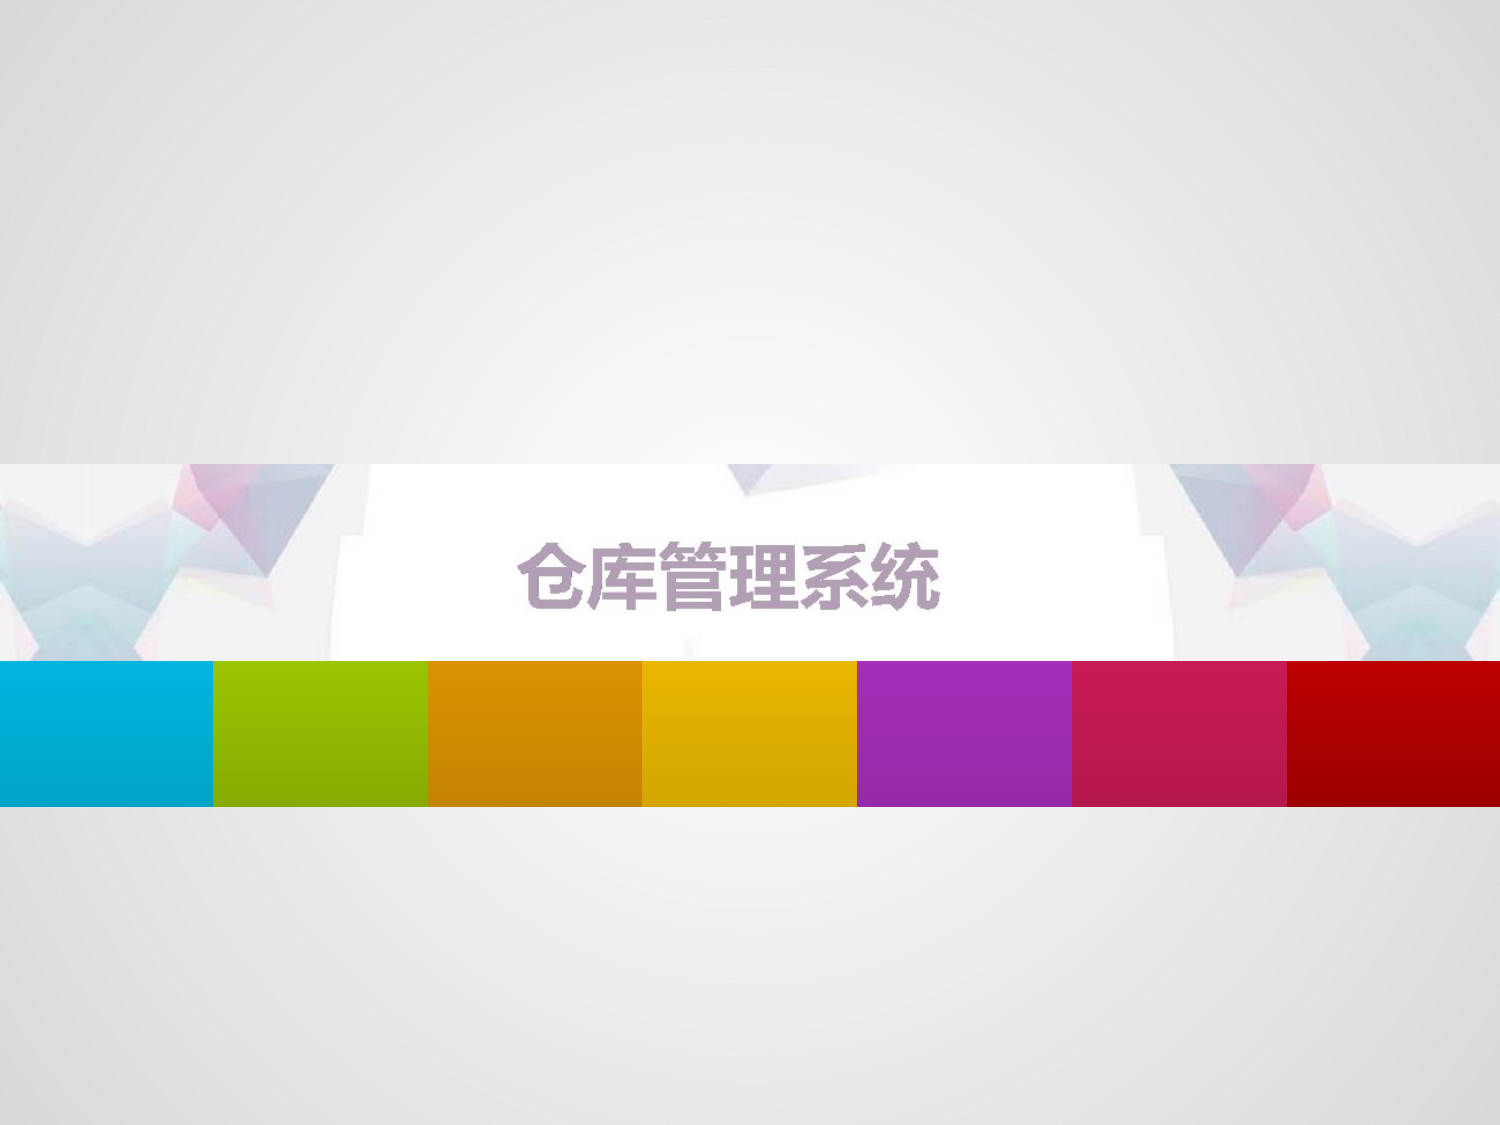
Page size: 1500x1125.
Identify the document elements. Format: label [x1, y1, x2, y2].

text_box [215, 669, 426, 809]
text_box [855, 669, 1070, 809]
text_box [1285, 668, 1500, 809]
text_box [641, 669, 855, 809]
text_box [426, 669, 641, 809]
text_box [1070, 669, 1285, 809]
picture [0, 464, 1500, 661]
text_box [0, 668, 215, 809]
